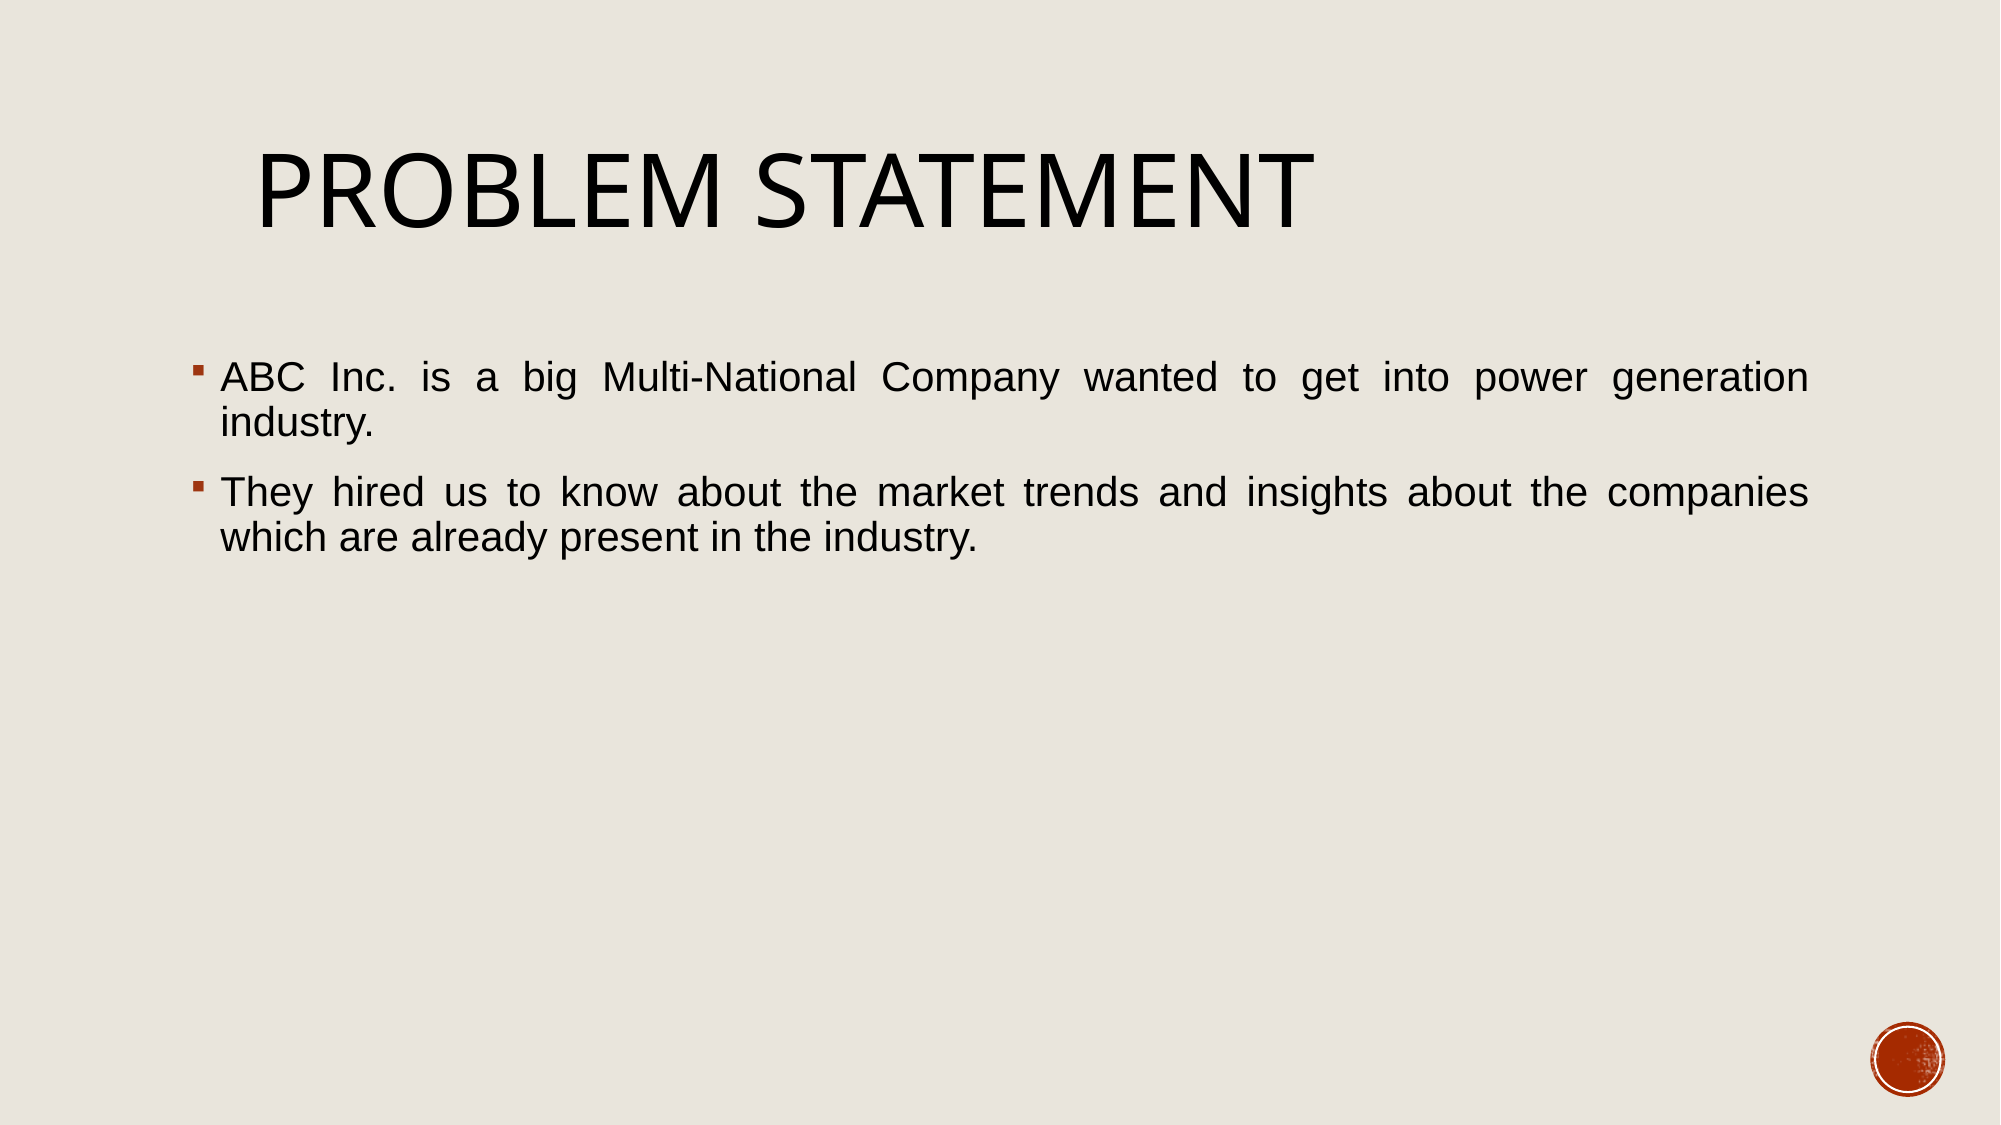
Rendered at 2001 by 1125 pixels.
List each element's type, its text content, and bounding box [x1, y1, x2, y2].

list ABC Inc. is a big Multi-National Company wanted to get into power generation industry. They hired us to know about the market trends and insights about the companies which are already present in the industry. [175, 348, 1826, 1013]
title Problem statement [238, 131, 1814, 258]
